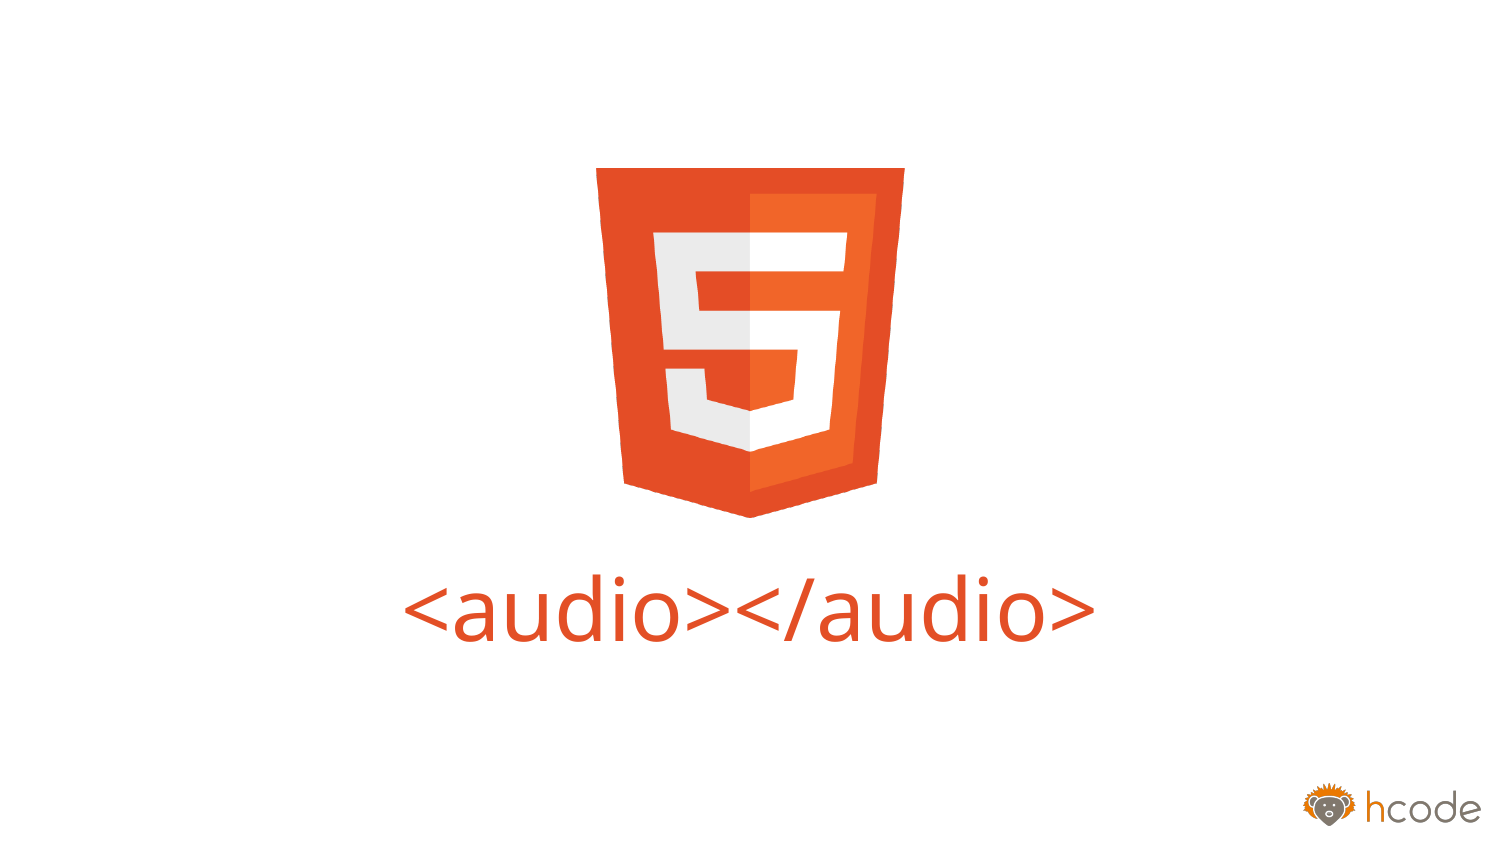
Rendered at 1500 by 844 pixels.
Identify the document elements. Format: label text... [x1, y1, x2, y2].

picture [575, 168, 925, 518]
picture [1303, 783, 1482, 827]
text_box <audio></audio> [107, 539, 1393, 668]
